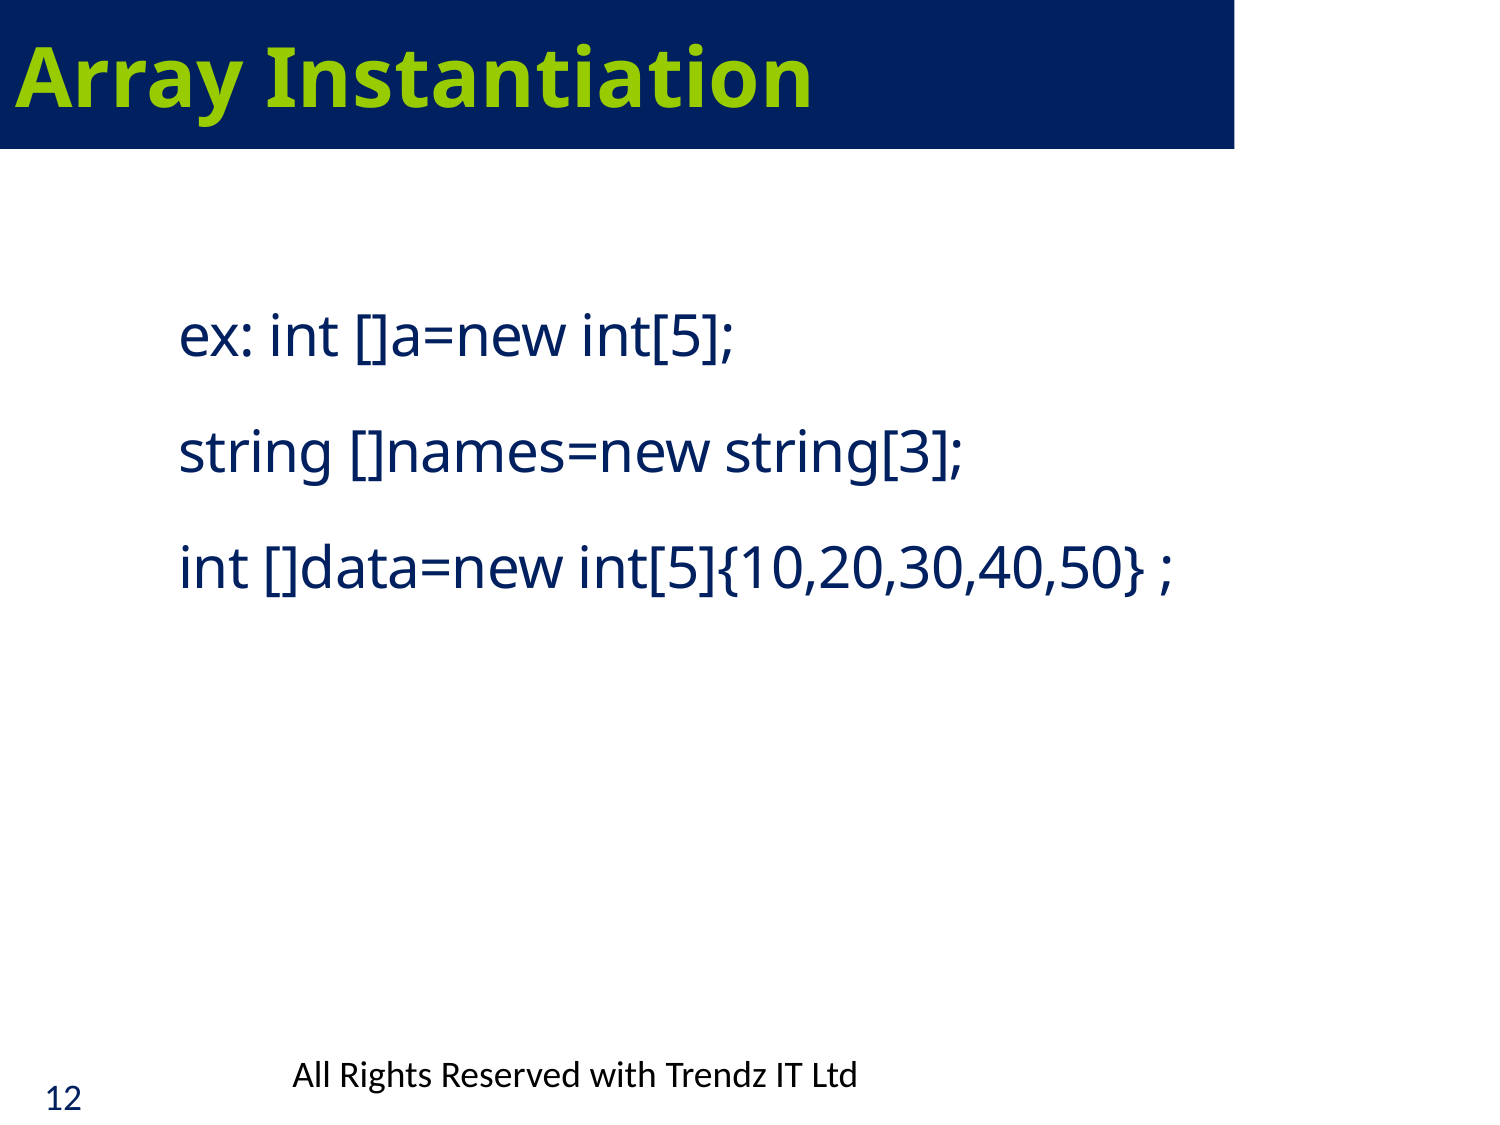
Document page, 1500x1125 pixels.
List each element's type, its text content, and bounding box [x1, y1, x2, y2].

list ex: int []a=new int[5]; string []names=new string[3]; int []data=new int[5]{10,20,30,40,50} ; [88, 255, 1439, 998]
footer All Rights Reserved with Trendz IT Ltd [277, 1042, 1500, 1125]
title Array Instantiation [0, 0, 1235, 149]
slide_number 12 [29, 1065, 124, 1125]
